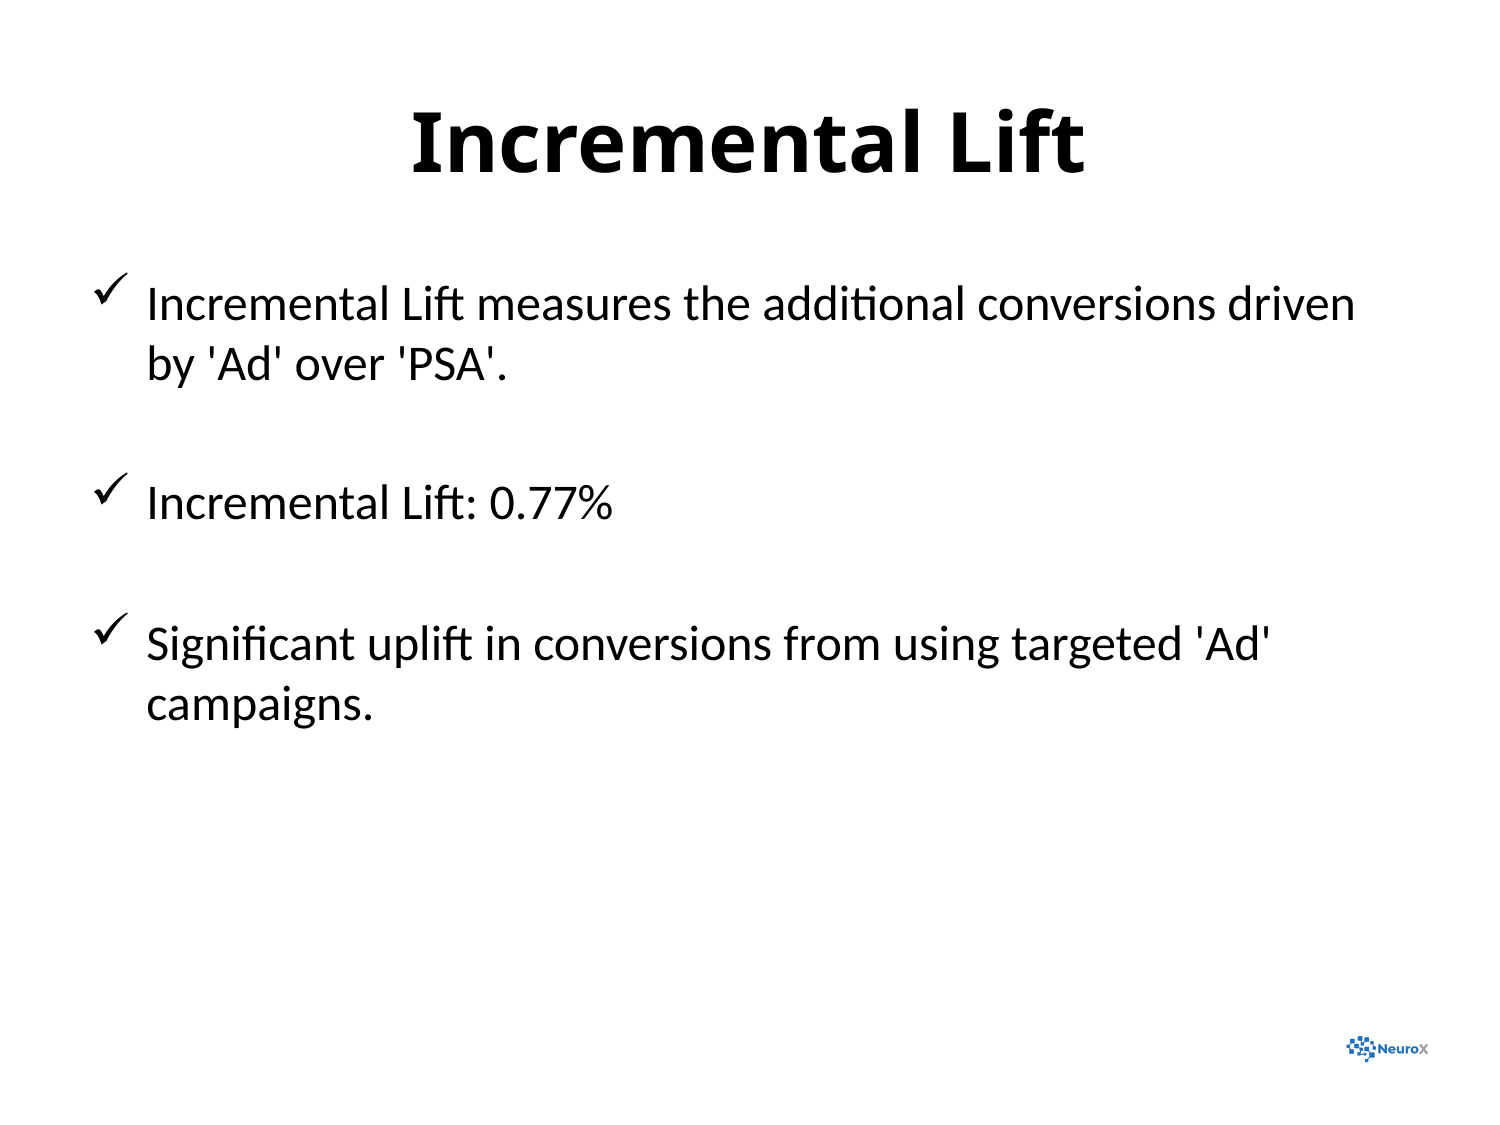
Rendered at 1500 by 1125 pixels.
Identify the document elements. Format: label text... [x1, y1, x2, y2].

list Incremental Lift measures the additional conversions driven by 'Ad' over 'PSA'. Incremental Lift: 0.77% Significant uplift in conversions from using targeted 'Ad' campaigns. [75, 262, 1425, 908]
picture [1340, 1022, 1433, 1075]
title Incremental Lift [75, 45, 1425, 233]
